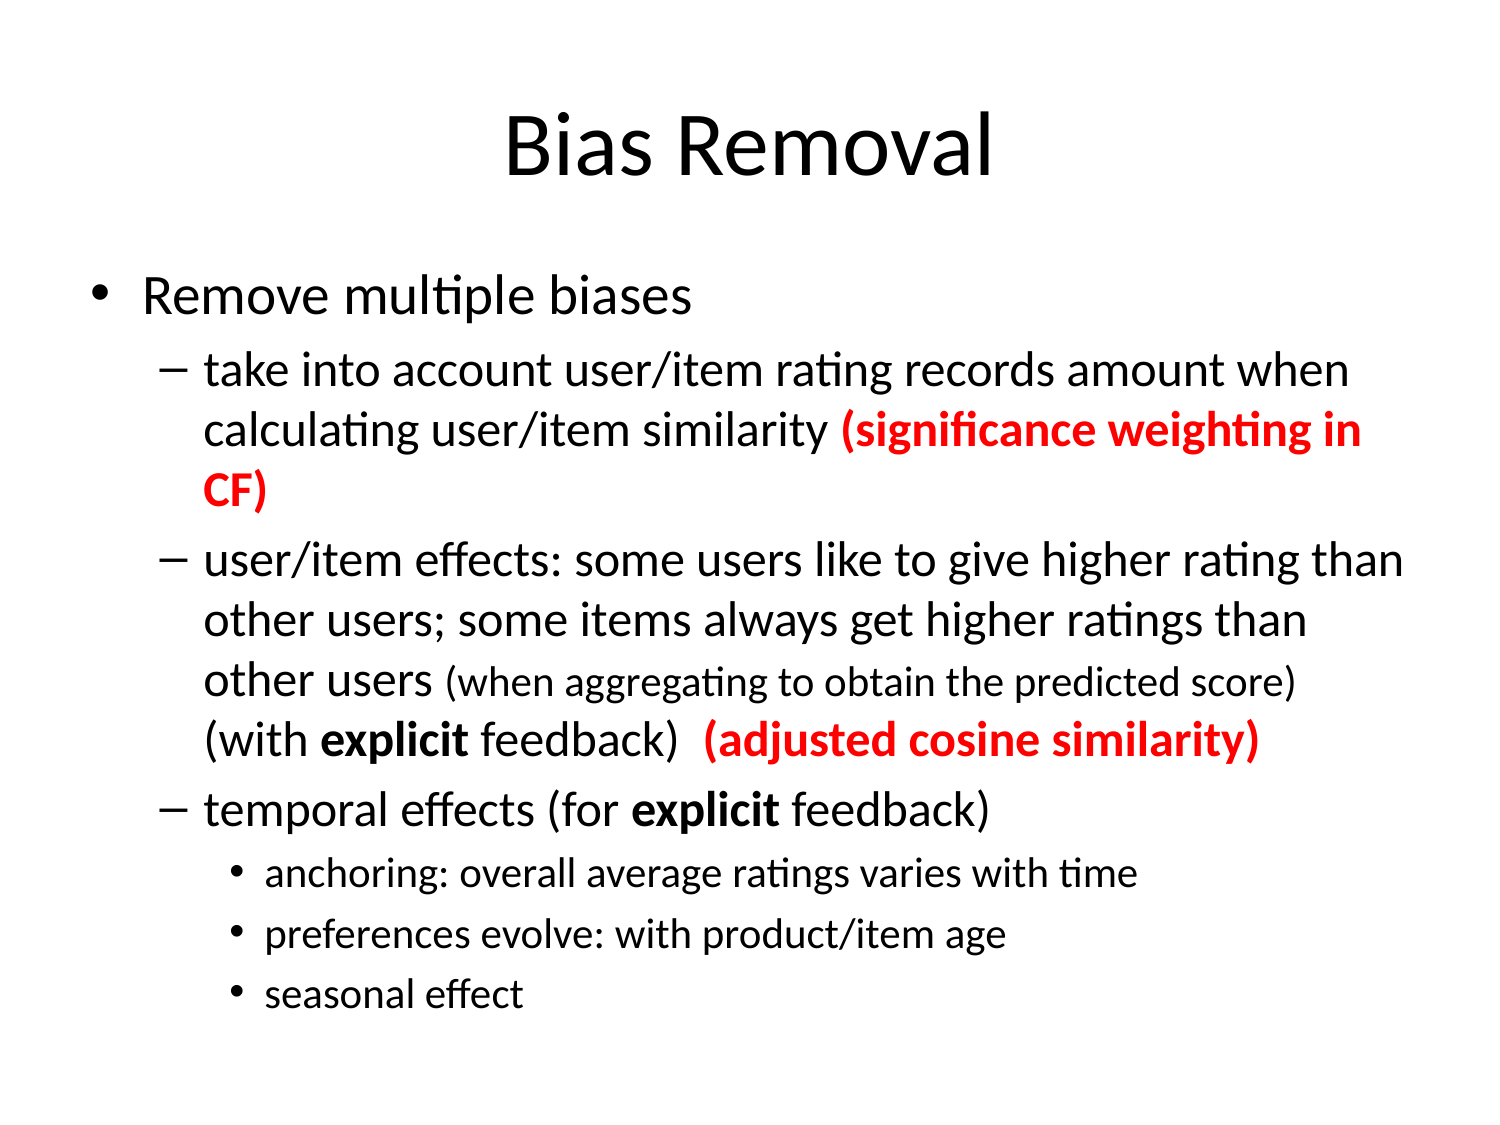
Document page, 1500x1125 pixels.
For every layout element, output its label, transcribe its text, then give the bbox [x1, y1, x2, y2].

title Bias Removal [75, 45, 1425, 233]
list Remove multiple biases take into account user/item rating records amount when calculating user/item similarity (significance weighting in CF) user/item effects: some users like to give higher rating than other users; some items always get higher ratings than other users (when aggregating to obtain the predicted score) (with explicit feedback) (adjusted cosine similarity) temporal effects (for explicit feedback) anchoring: overall average ratings varies with time preferences evolve: with product/item age seasonal effect [75, 249, 1425, 1038]
